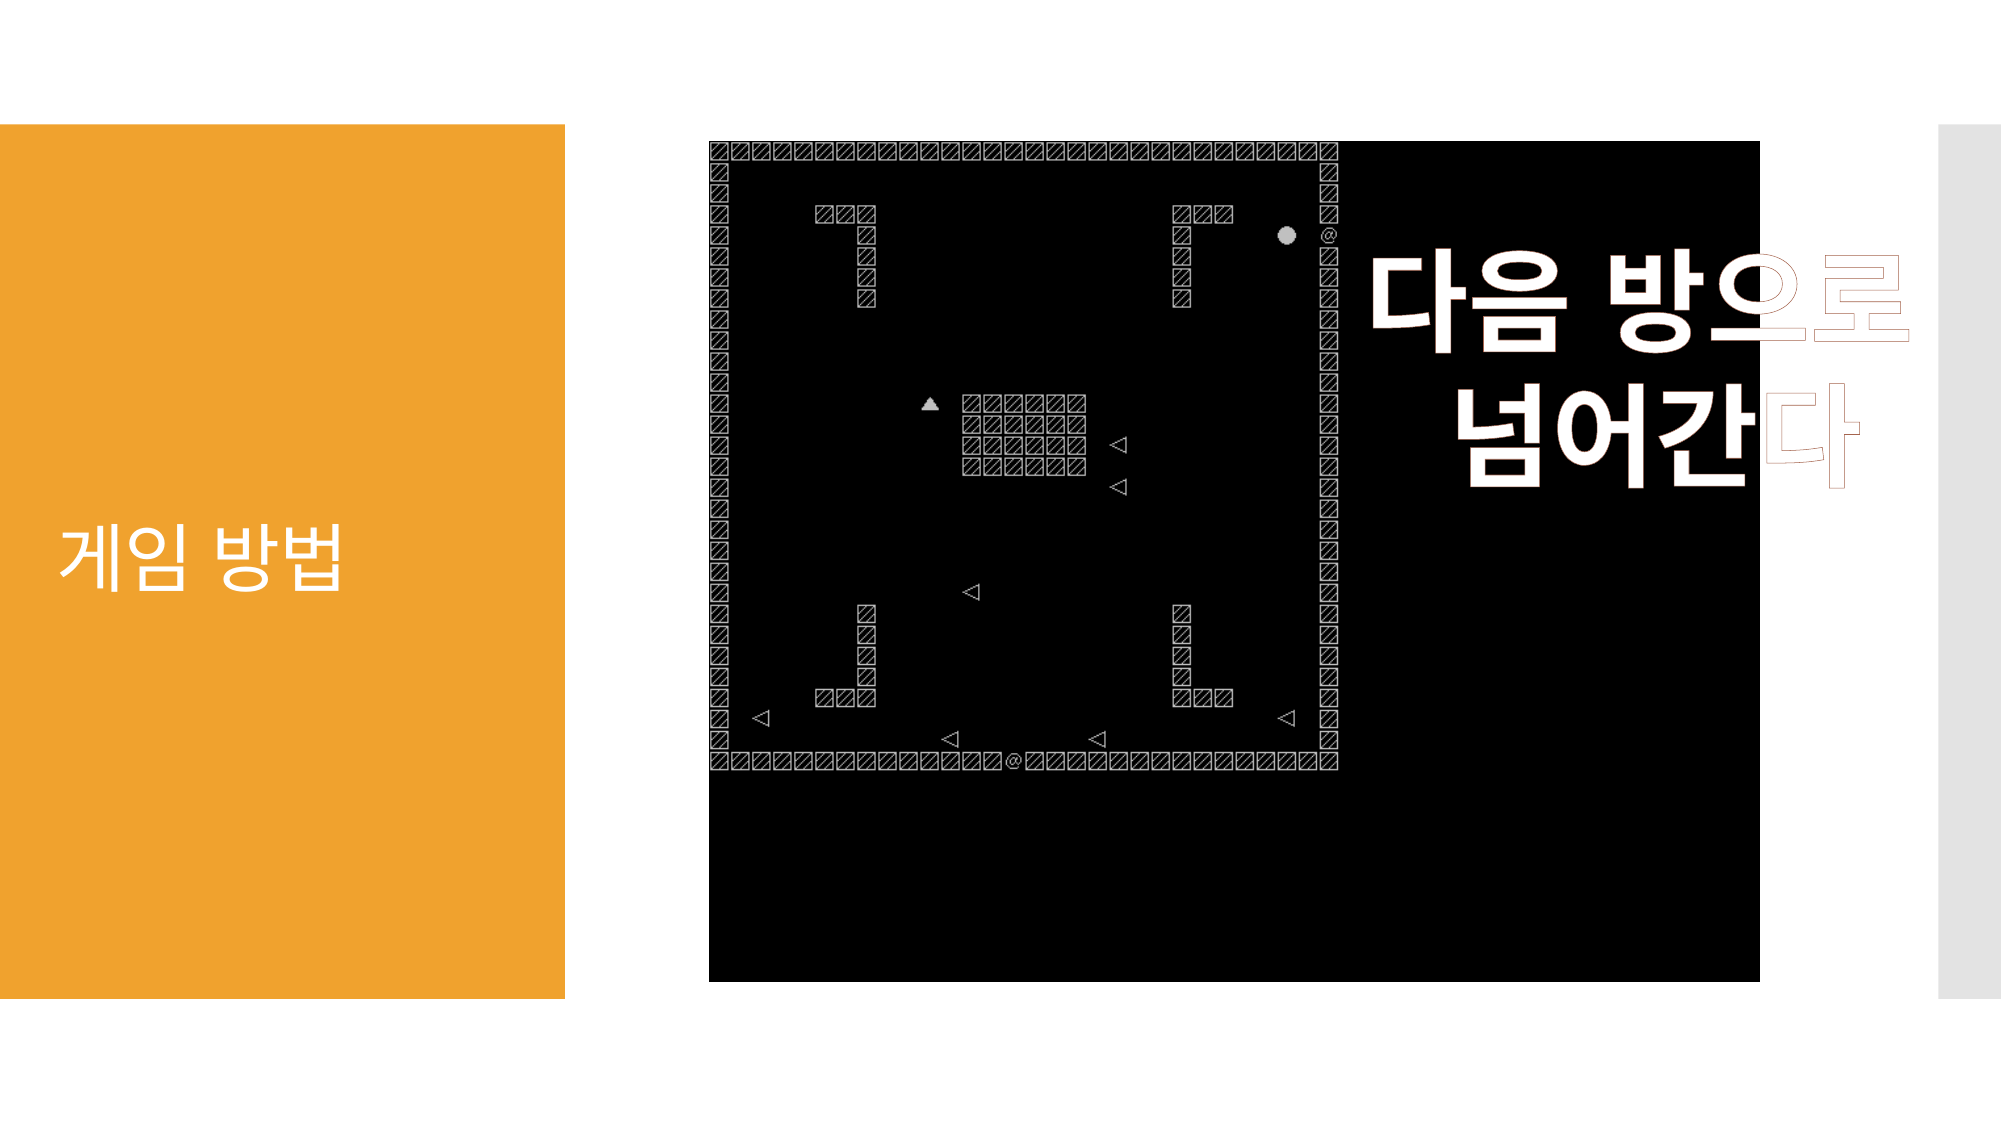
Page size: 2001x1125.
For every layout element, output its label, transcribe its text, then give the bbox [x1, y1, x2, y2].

text_box 다음 방으로 넘어간다 [1760, 222, 1961, 508]
title 게임 방법 [41, 184, 525, 940]
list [709, 141, 1760, 982]
